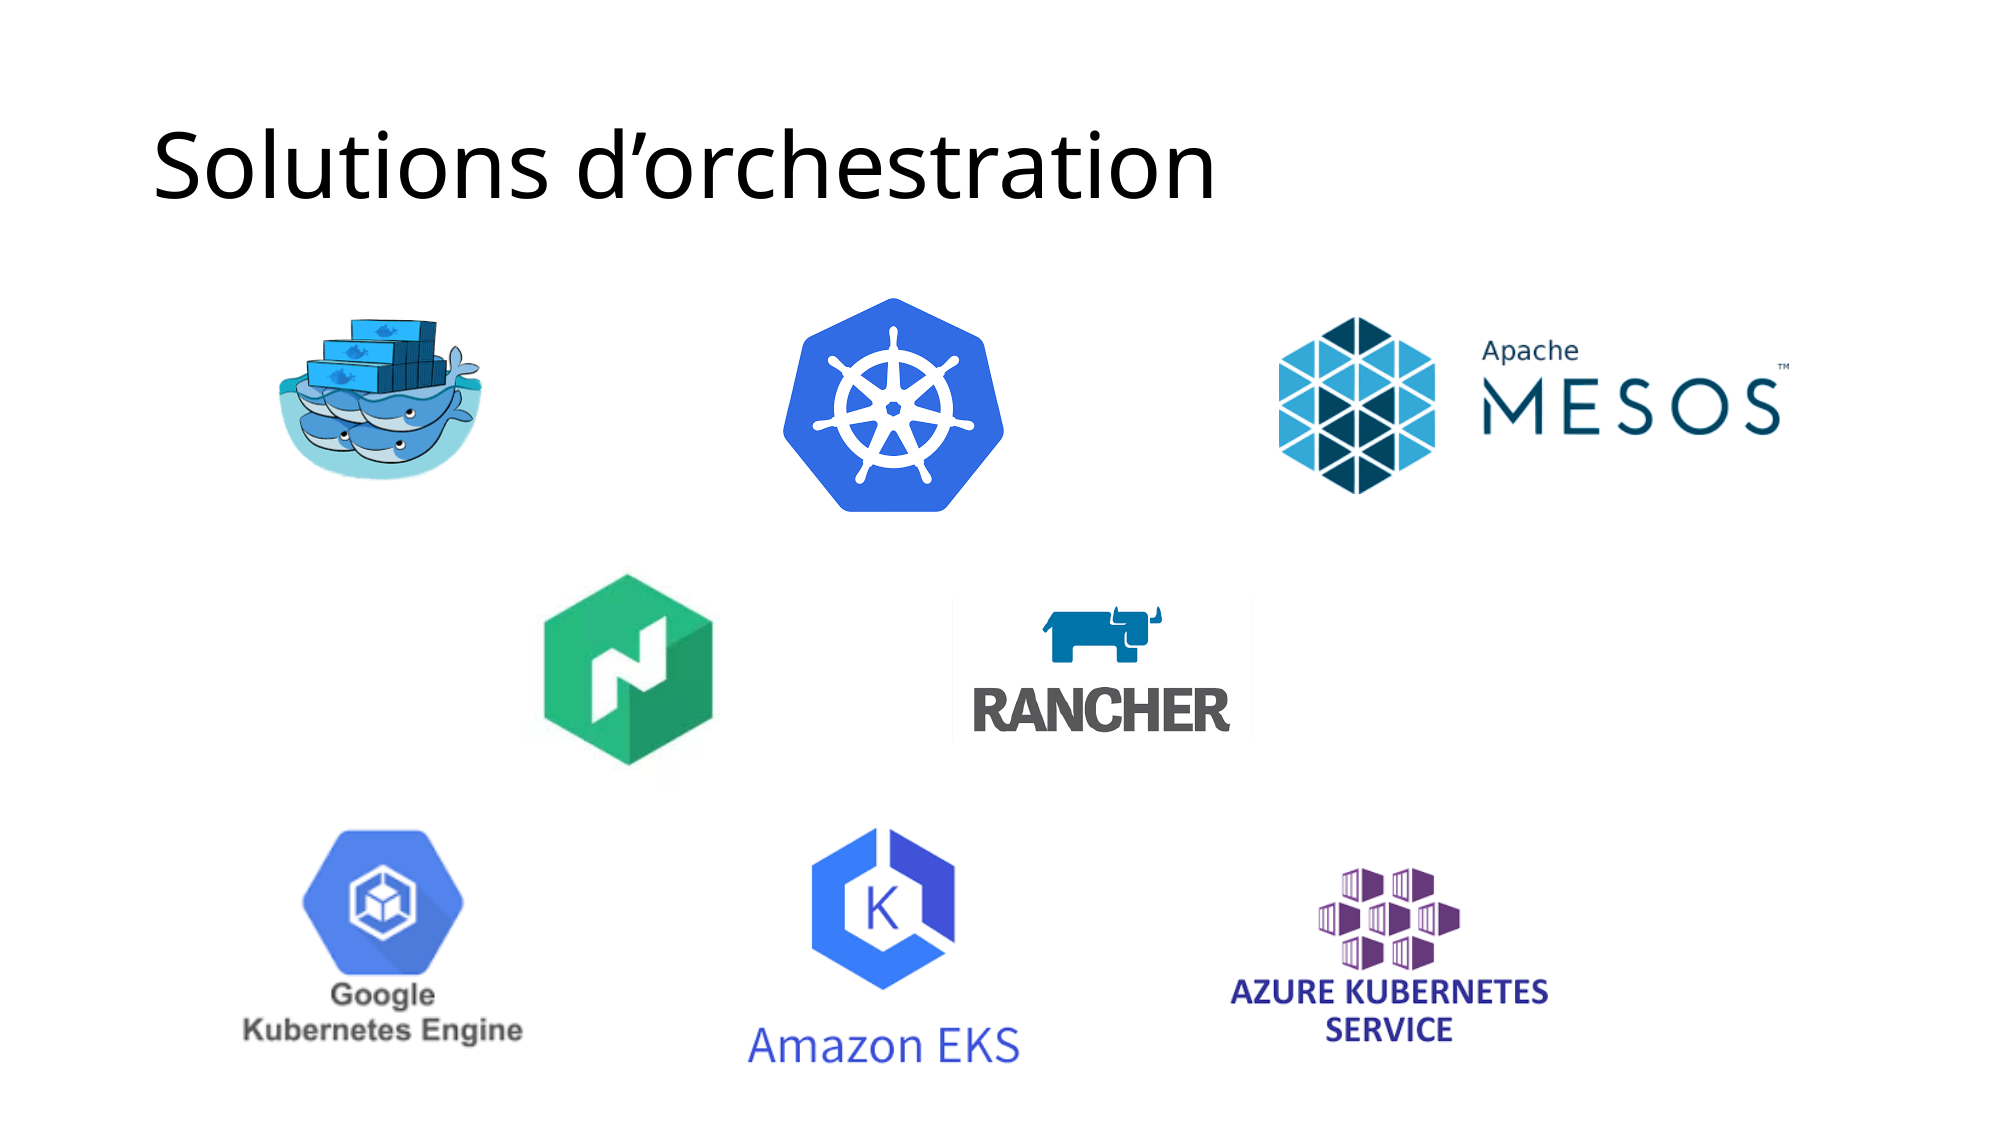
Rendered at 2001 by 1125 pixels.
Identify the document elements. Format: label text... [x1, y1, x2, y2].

picture [1279, 317, 1789, 495]
picture [260, 295, 507, 501]
picture [952, 597, 1252, 741]
picture [780, 295, 1006, 514]
picture [1211, 843, 1577, 1047]
picture [126, 800, 641, 1072]
picture [506, 547, 1044, 1084]
title Solutions d’orchestration [137, 59, 1863, 278]
